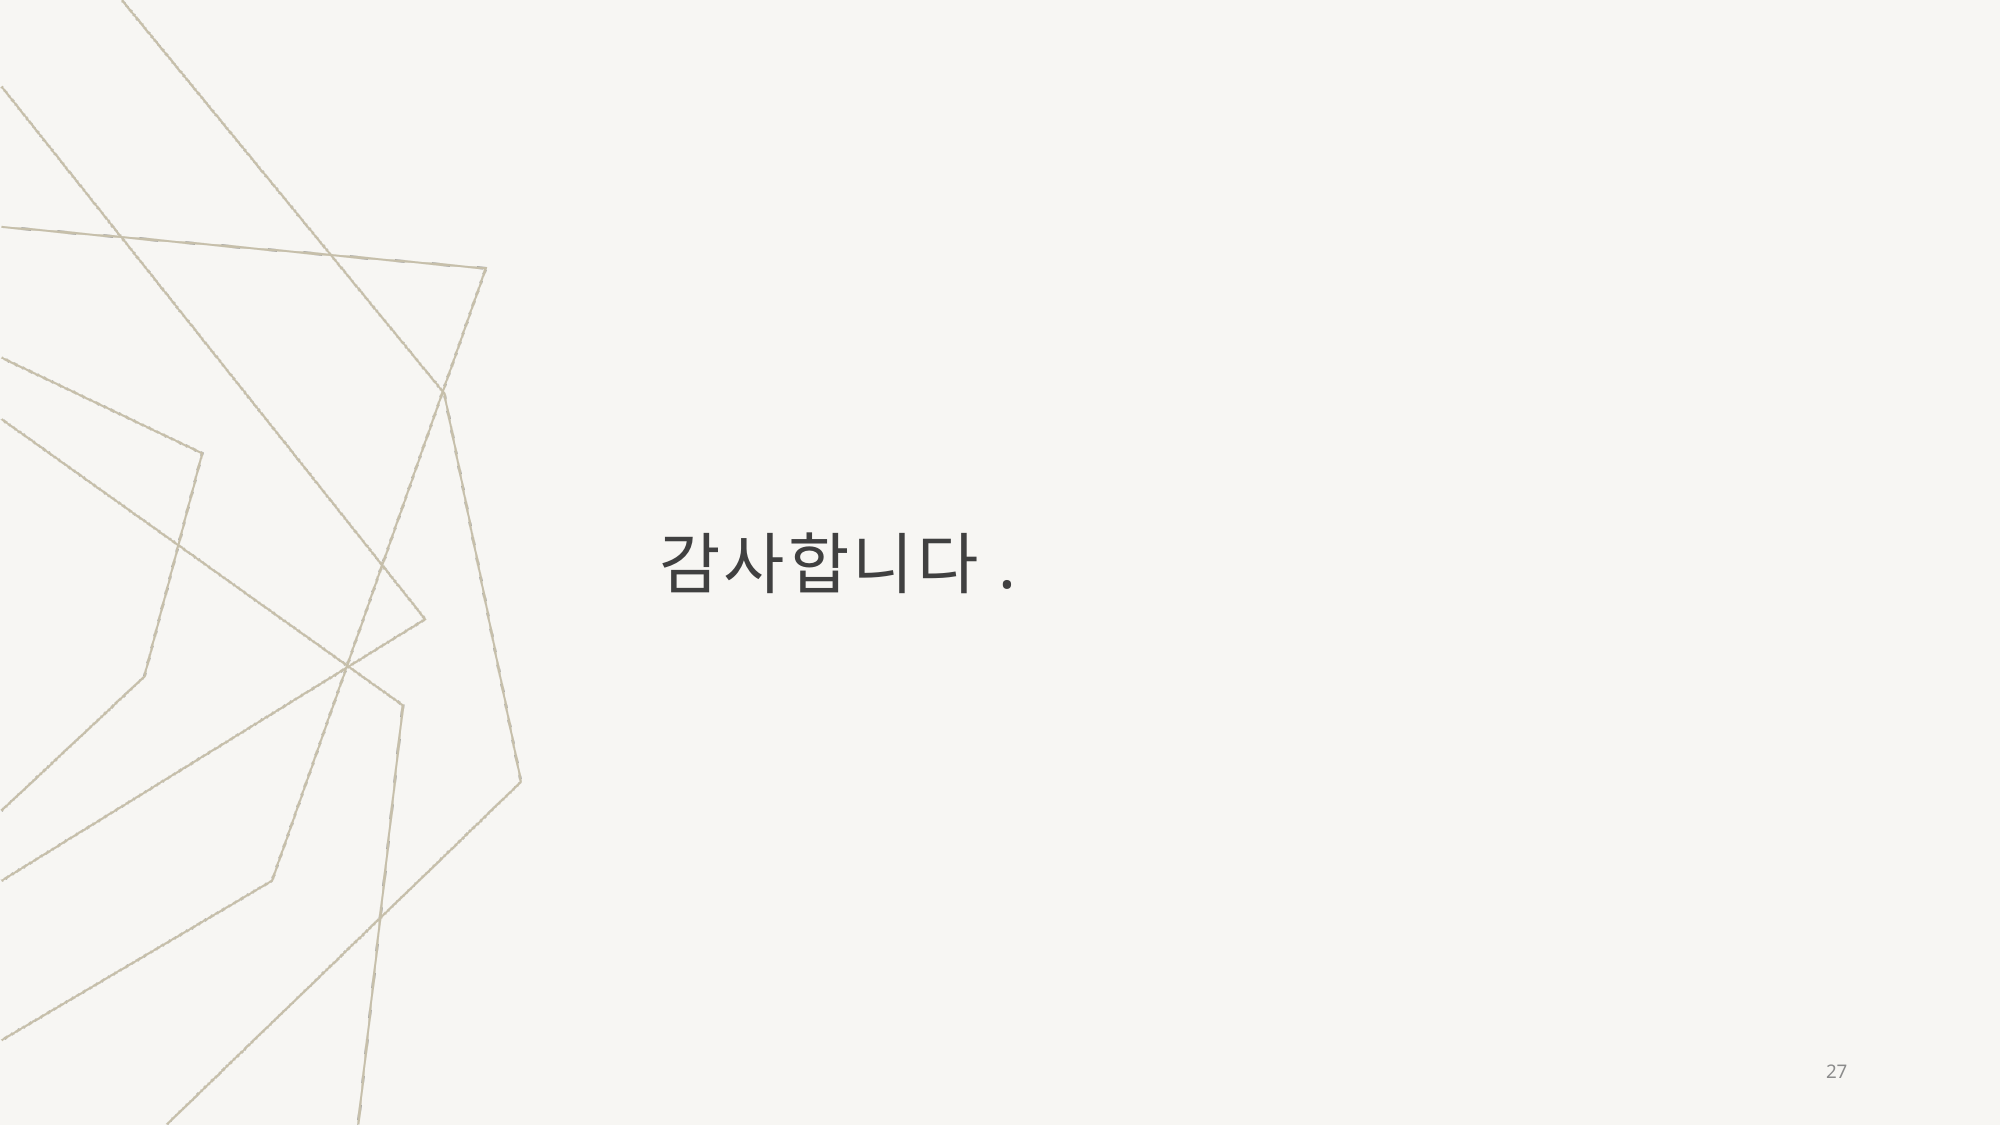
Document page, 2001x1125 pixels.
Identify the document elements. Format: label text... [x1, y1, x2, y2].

picture [0, 0, 522, 1125]
slide_number 27 [1571, 1042, 1863, 1103]
title 감사합니다. [644, 514, 1330, 611]
